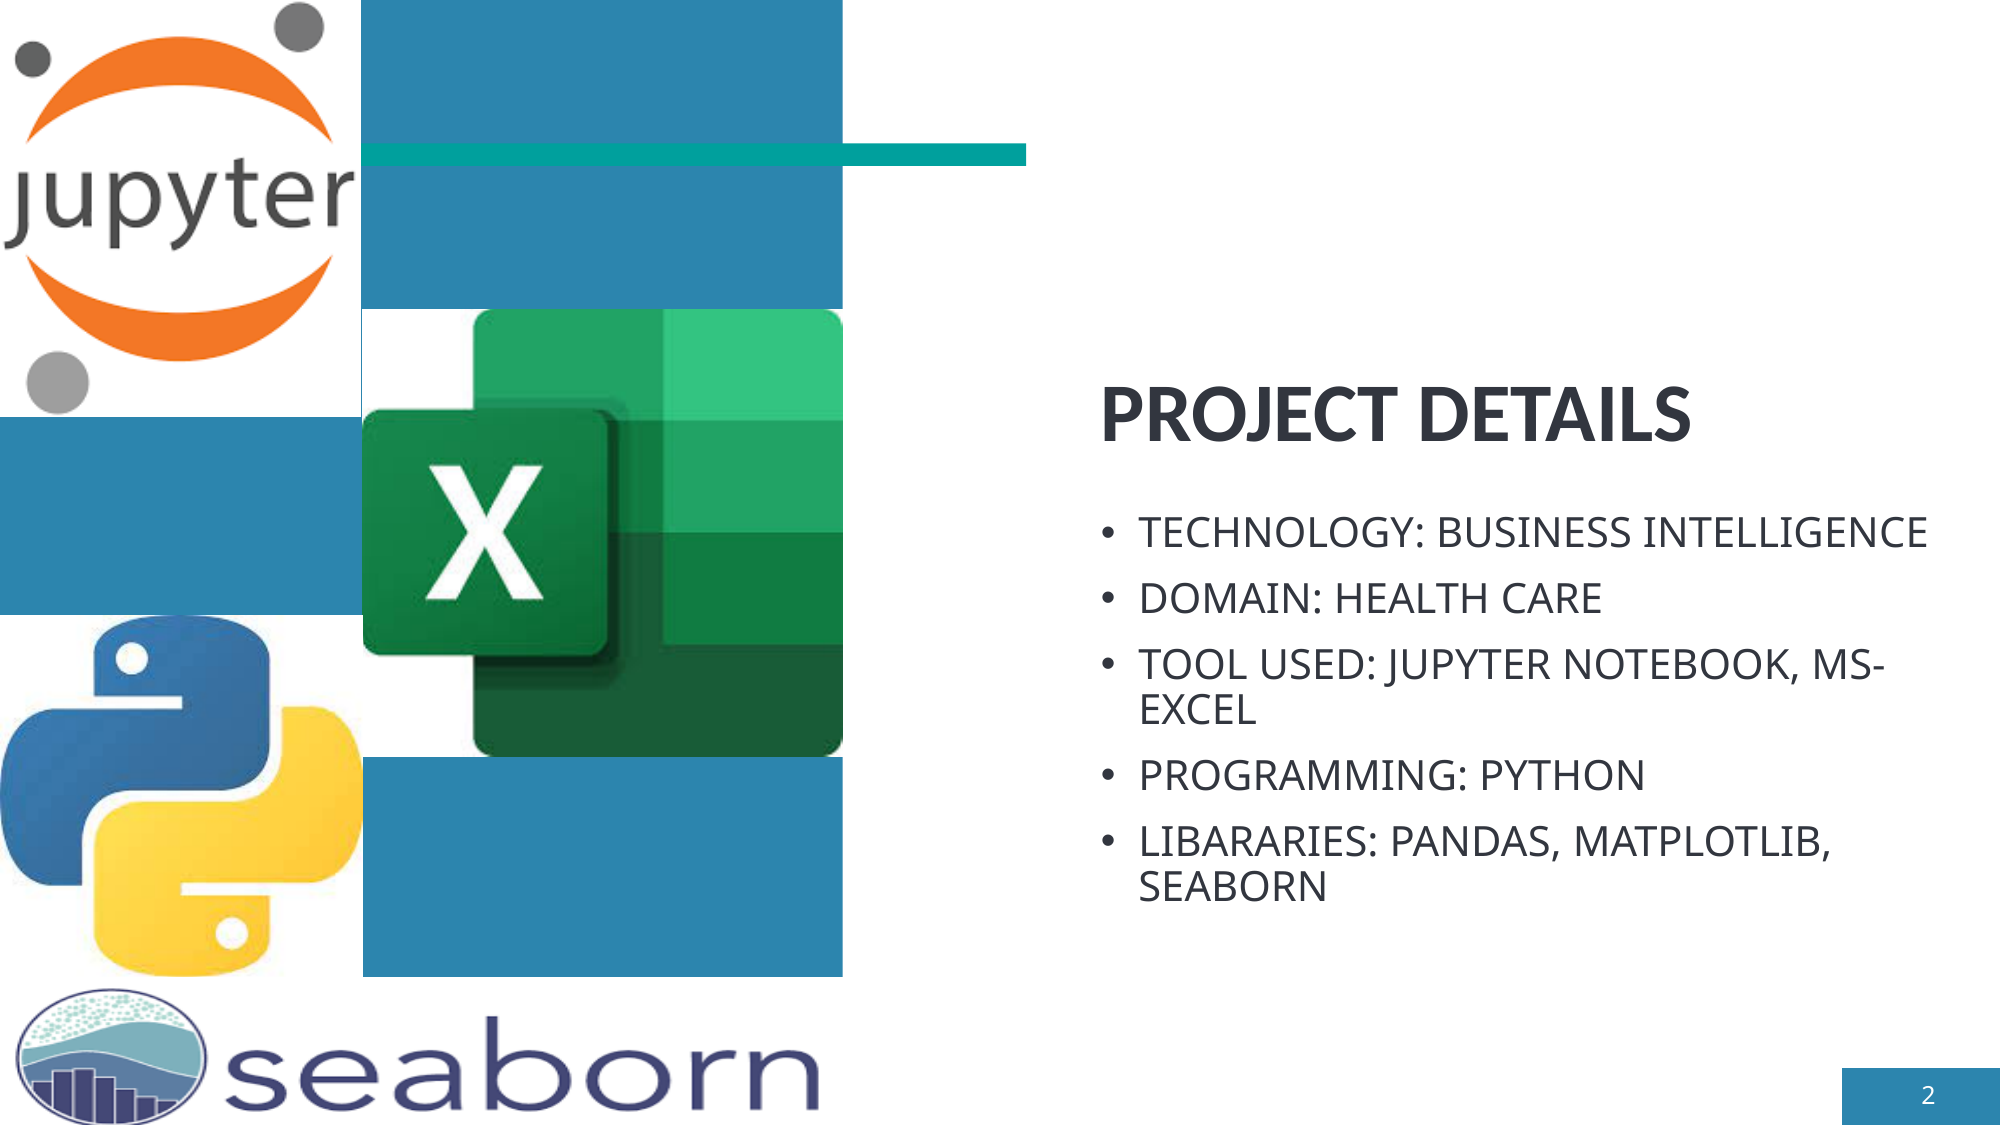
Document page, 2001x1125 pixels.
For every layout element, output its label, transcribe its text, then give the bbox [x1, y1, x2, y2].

slide_number 2 [1889, 1079, 1951, 1114]
picture [0, 309, 843, 1125]
title PROJECT DETAILS [1085, 212, 1951, 468]
picture [0, 0, 361, 417]
list TECHNOLOGY: BUSINESS INTELLIGENCE DOMAIN: HEALTH CARE TOOL USED: JUPYTER NOTEBOOK, MS-EXCEL PROGRAMMING: PYTHON LIBARARIES: PANDAS, MATPLOTLIB, SEABORN [1085, 504, 1951, 924]
